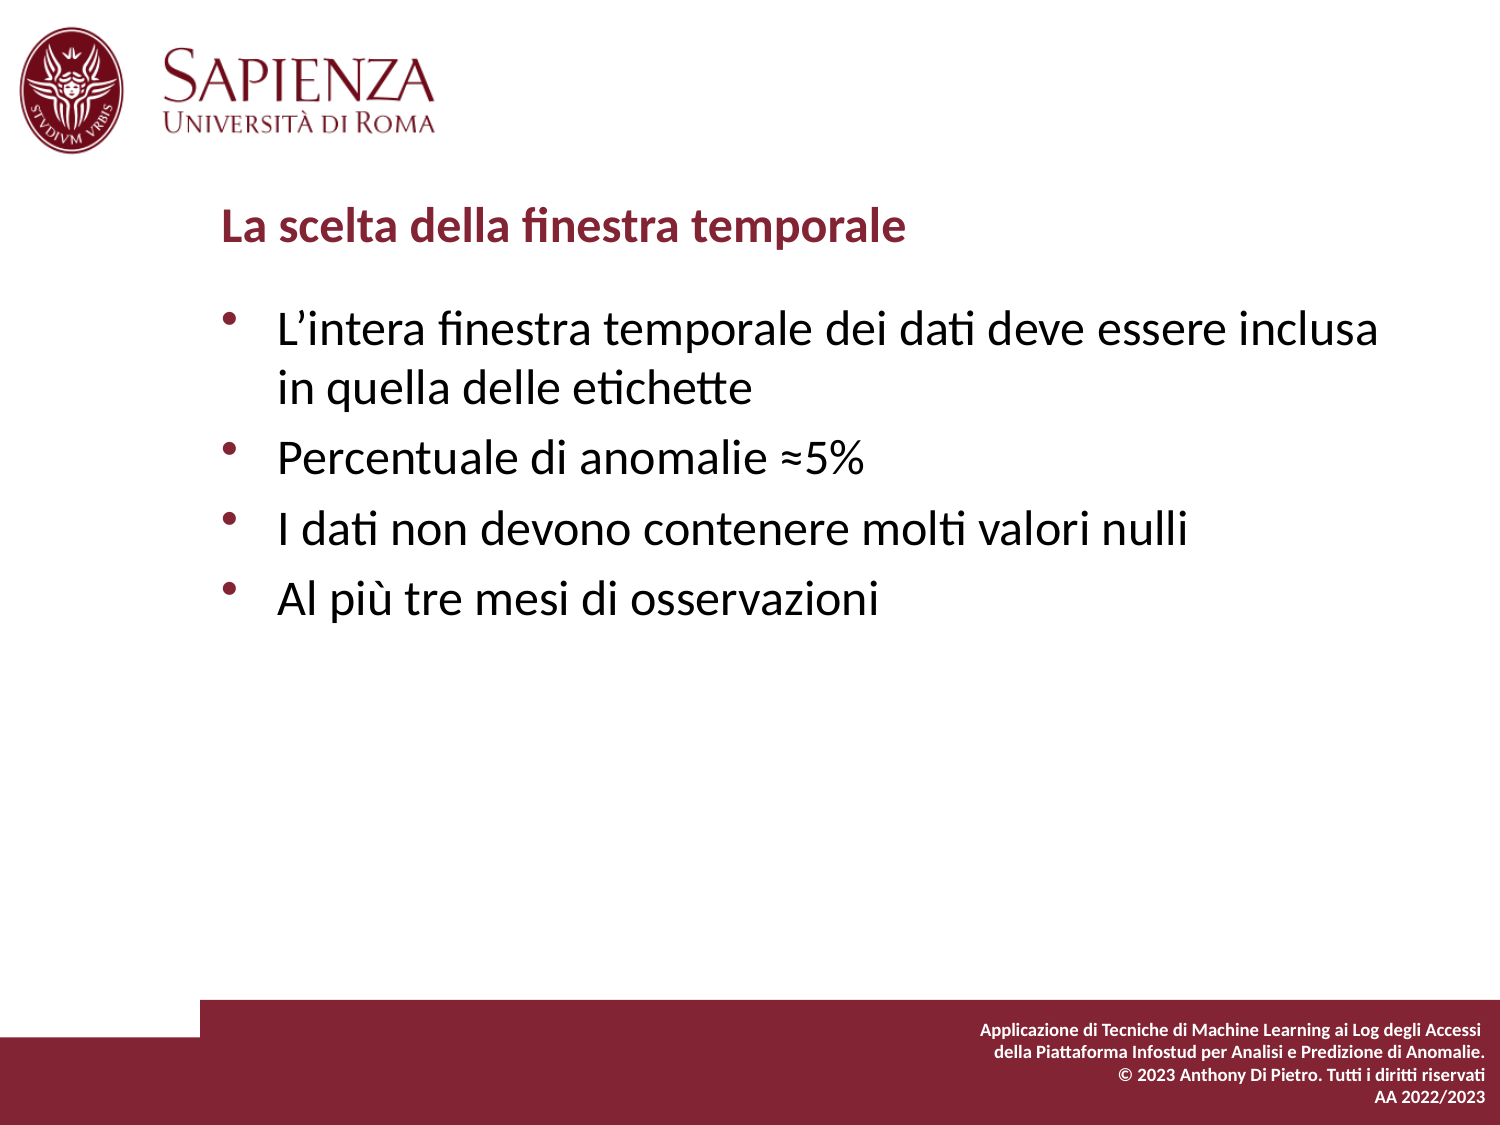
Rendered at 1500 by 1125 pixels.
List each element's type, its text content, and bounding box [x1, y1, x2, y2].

list L’intera finestra temporale dei dati deve essere inclusa in quella delle etichette Percentuale di anomalie ≈5% I dati non devono contenere molti valori nulli Al più tre mesi di osservazioni [206, 287, 1424, 963]
title La scelta della finestra temporale [206, 184, 1424, 268]
